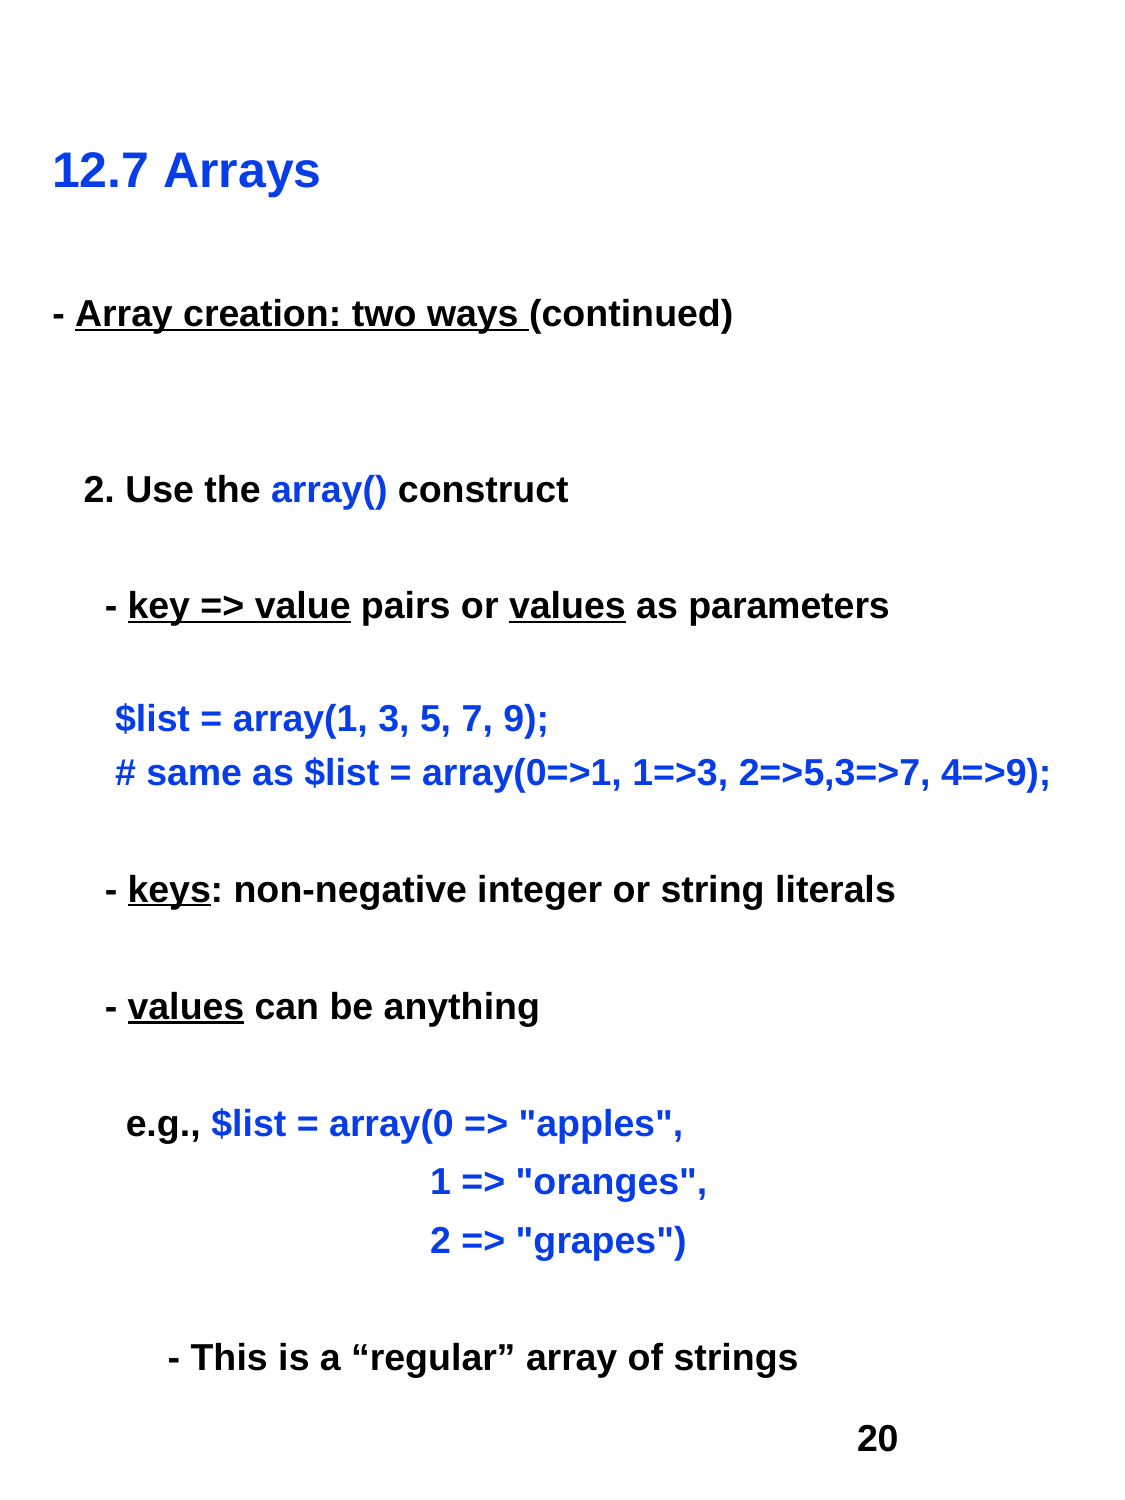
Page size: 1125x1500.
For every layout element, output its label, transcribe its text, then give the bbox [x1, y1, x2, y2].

text_box 12.7 Arrays - Array creation: two ways (continued) 2. Use the array() construct - key => value pairs or values as parameters $list = array(1, 3, 5, 7, 9); # same as $list = array(0=>1, 1=>3, 2=>5,3=>7, 4=>9); - keys: non-negative integer or string literals - values can be anything e.g., $list = array(0 => "apples", 1 => "oranges", 2 => "grapes") - This is a “regular” array of strings [37, 112, 1125, 1444]
